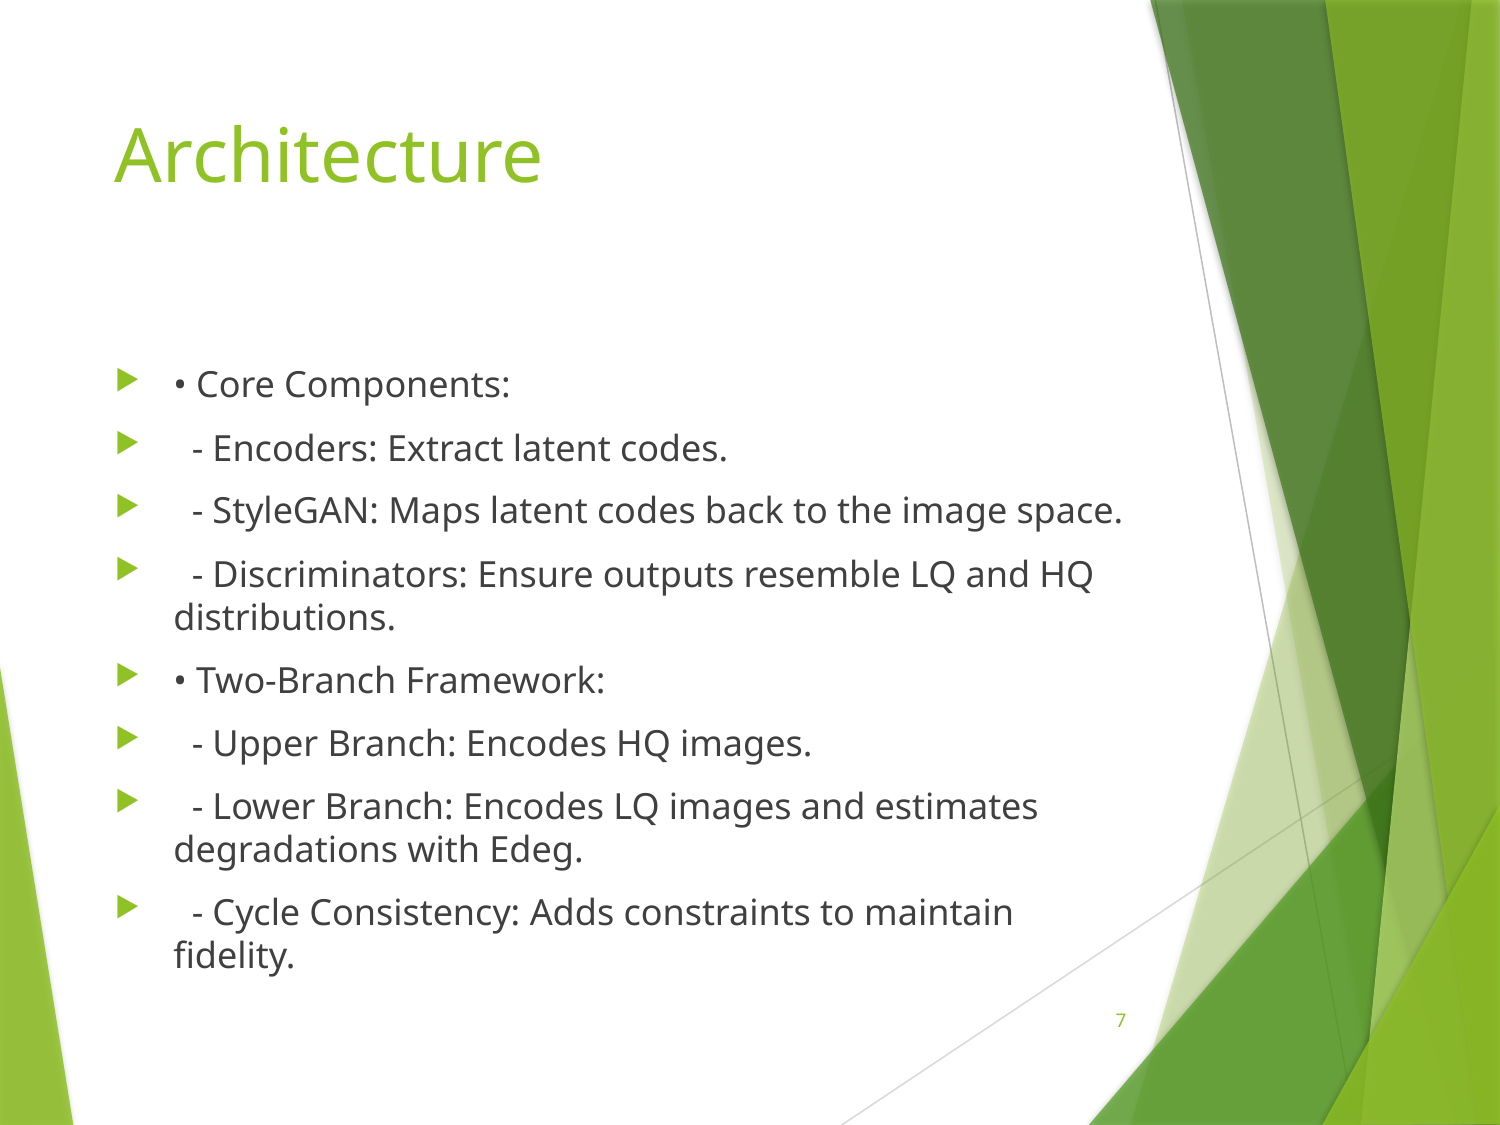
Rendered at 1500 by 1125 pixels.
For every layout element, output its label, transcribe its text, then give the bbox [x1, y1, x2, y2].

slide_number 7 [1057, 991, 1142, 1051]
title Architecture [99, 99, 1142, 317]
list • Core Components: - Encoders: Extract latent codes. - StyleGAN: Maps latent codes back to the image space. - Discriminators: Ensure outputs resemble LQ and HQ distributions. • Two-Branch Framework: - Upper Branch: Encodes HQ images. - Lower Branch: Encodes LQ images and estimates degradations with Edeg. - Cycle Consistency: Adds constraints to maintain fidelity. [99, 354, 1142, 992]
